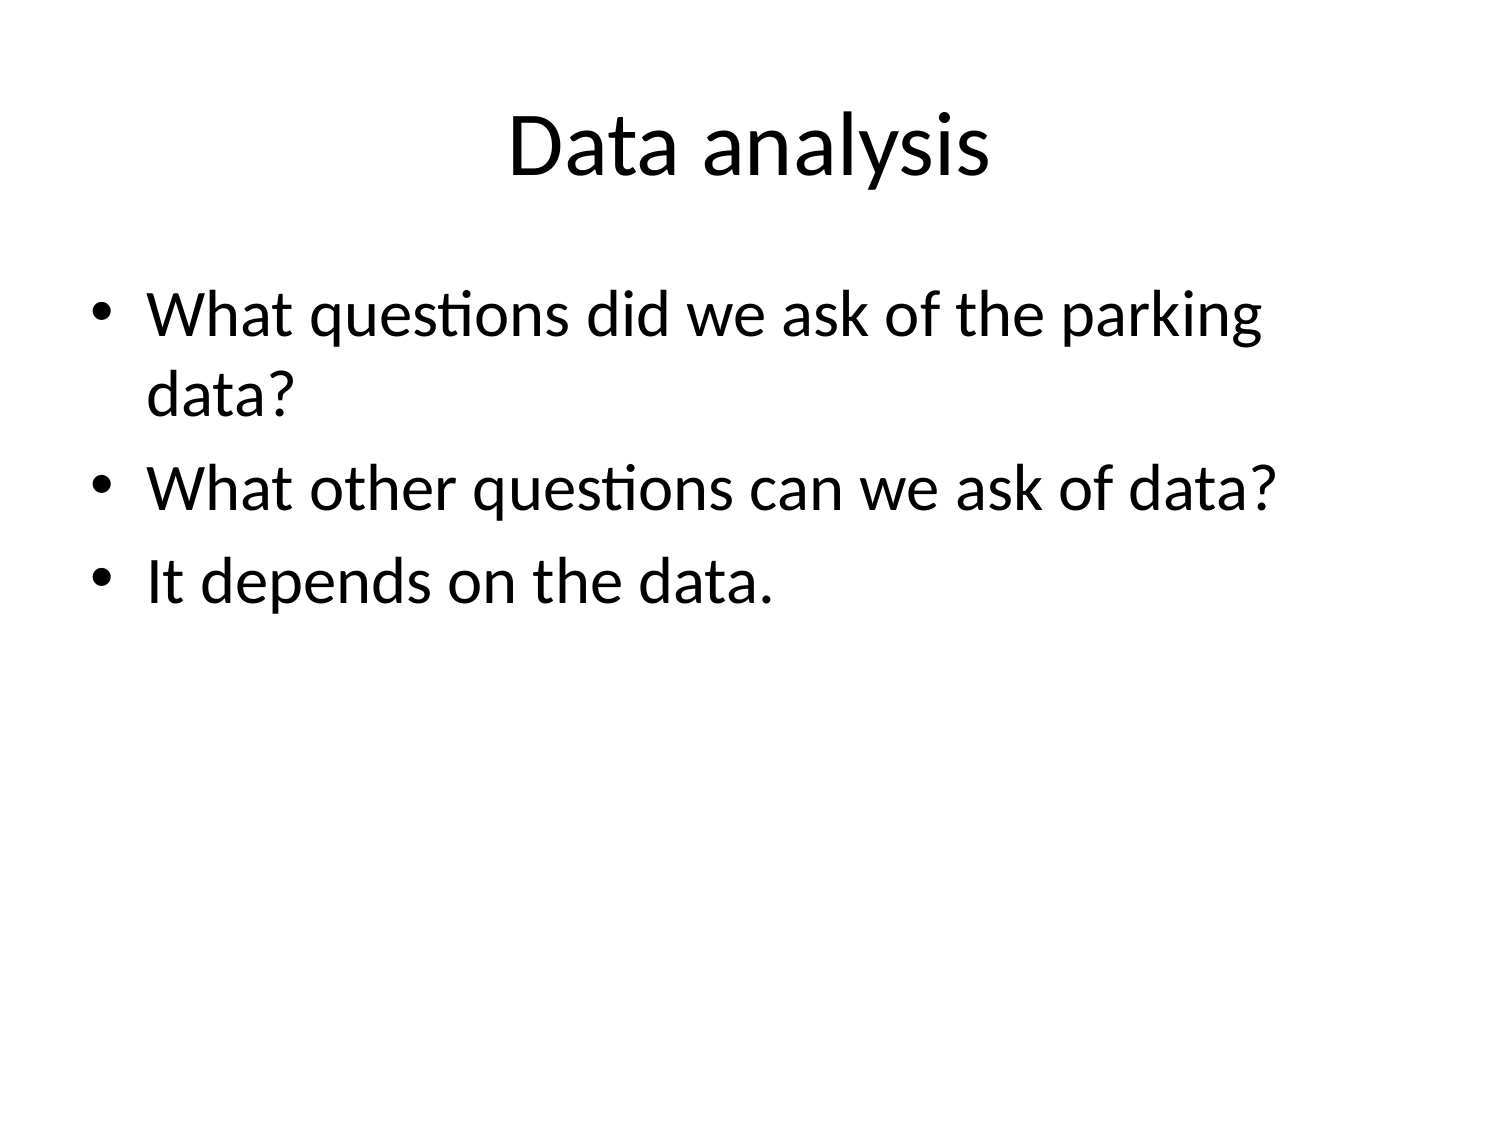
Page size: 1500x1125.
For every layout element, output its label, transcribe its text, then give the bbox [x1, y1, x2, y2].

list What questions did we ask of the parking data? What other questions can we ask of data? It depends on the data. [75, 262, 1425, 1005]
title Data analysis [75, 45, 1425, 233]
